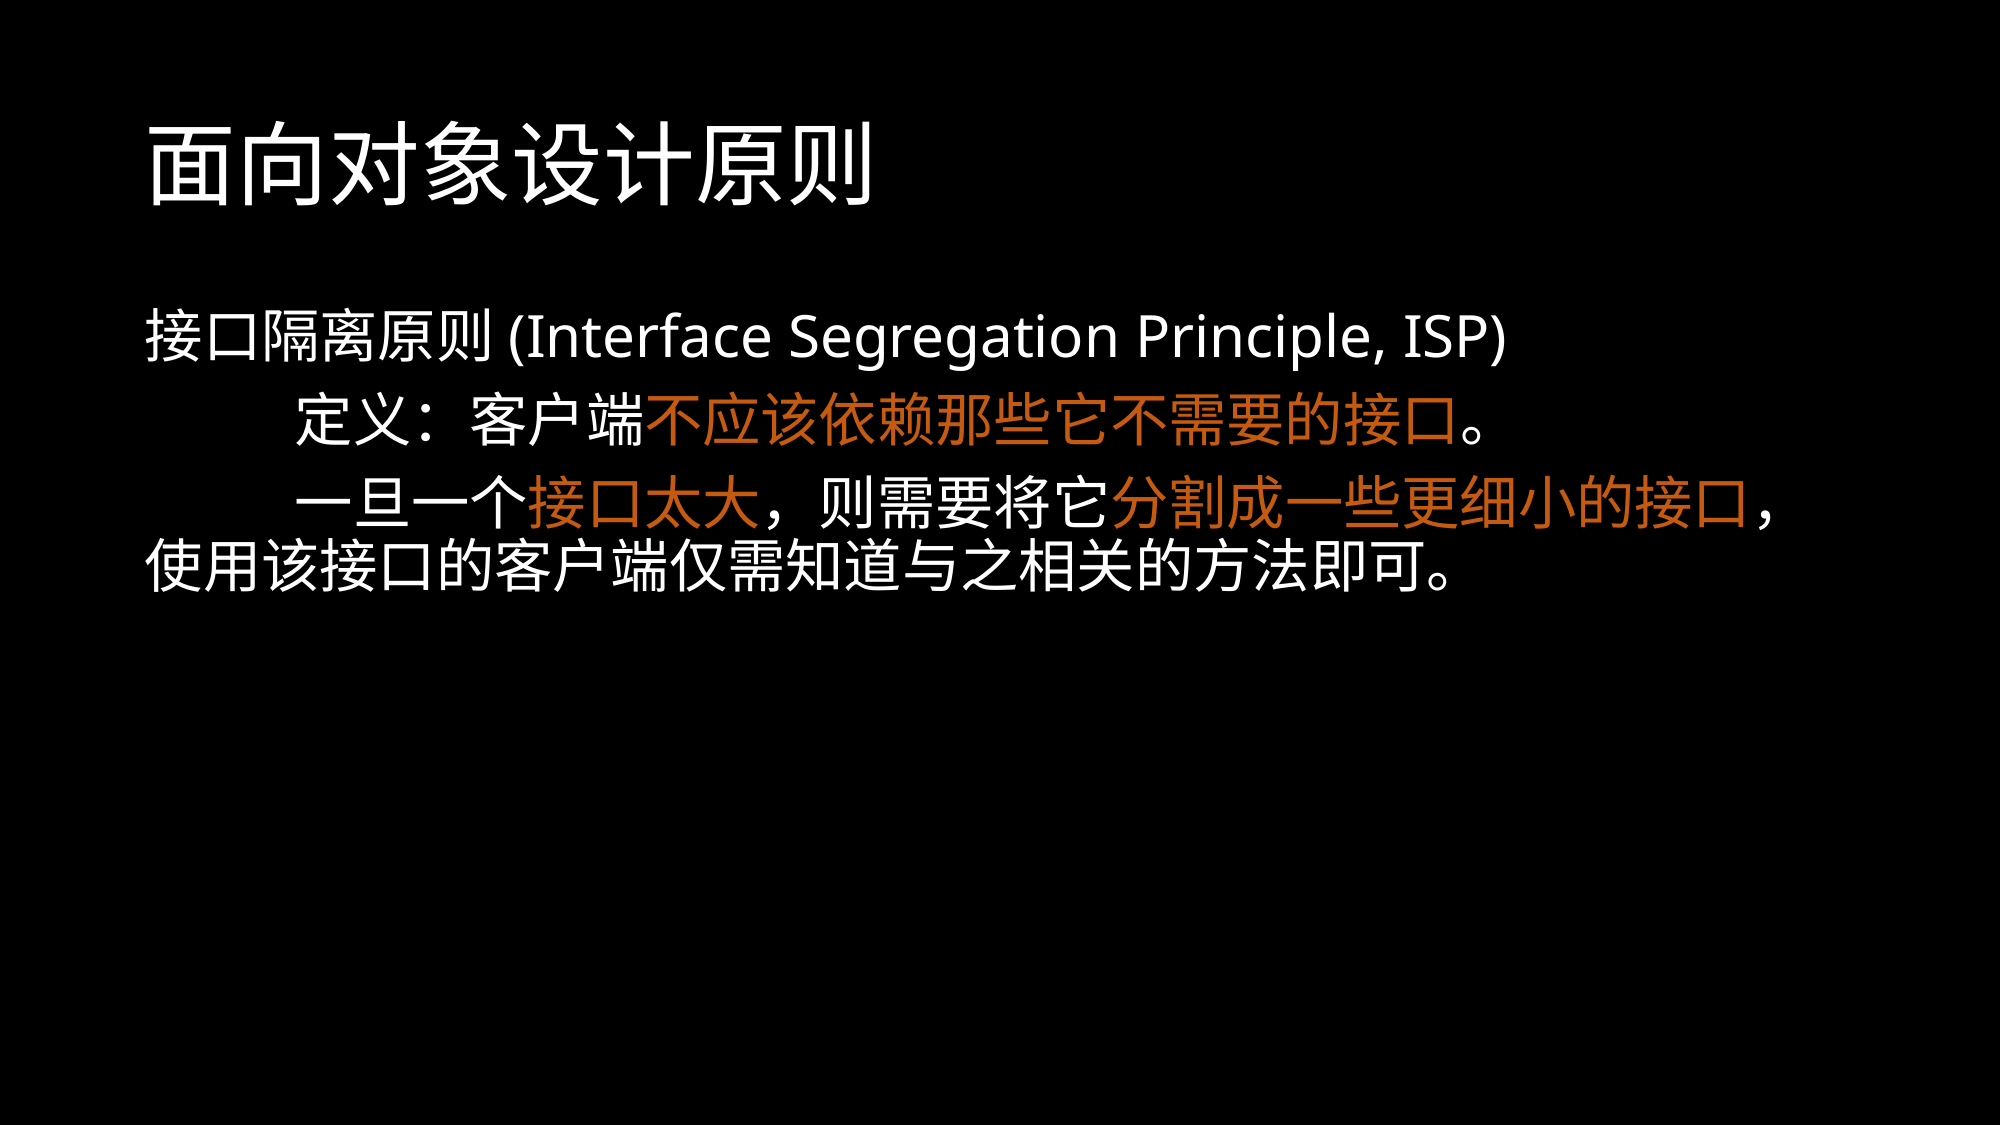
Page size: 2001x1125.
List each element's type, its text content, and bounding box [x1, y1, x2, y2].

title 面向对象设计原则 [136, 59, 1863, 278]
list 接口隔离原则(Interface Segregation Principle, ISP) 定义：客户端不应该依赖那些它不需要的接口。 一旦一个接口太大，则需要将它分割成一些更细小的接口，使用该接口的客户端仅需知道与之相关的方法即可。 [136, 298, 1863, 1014]
